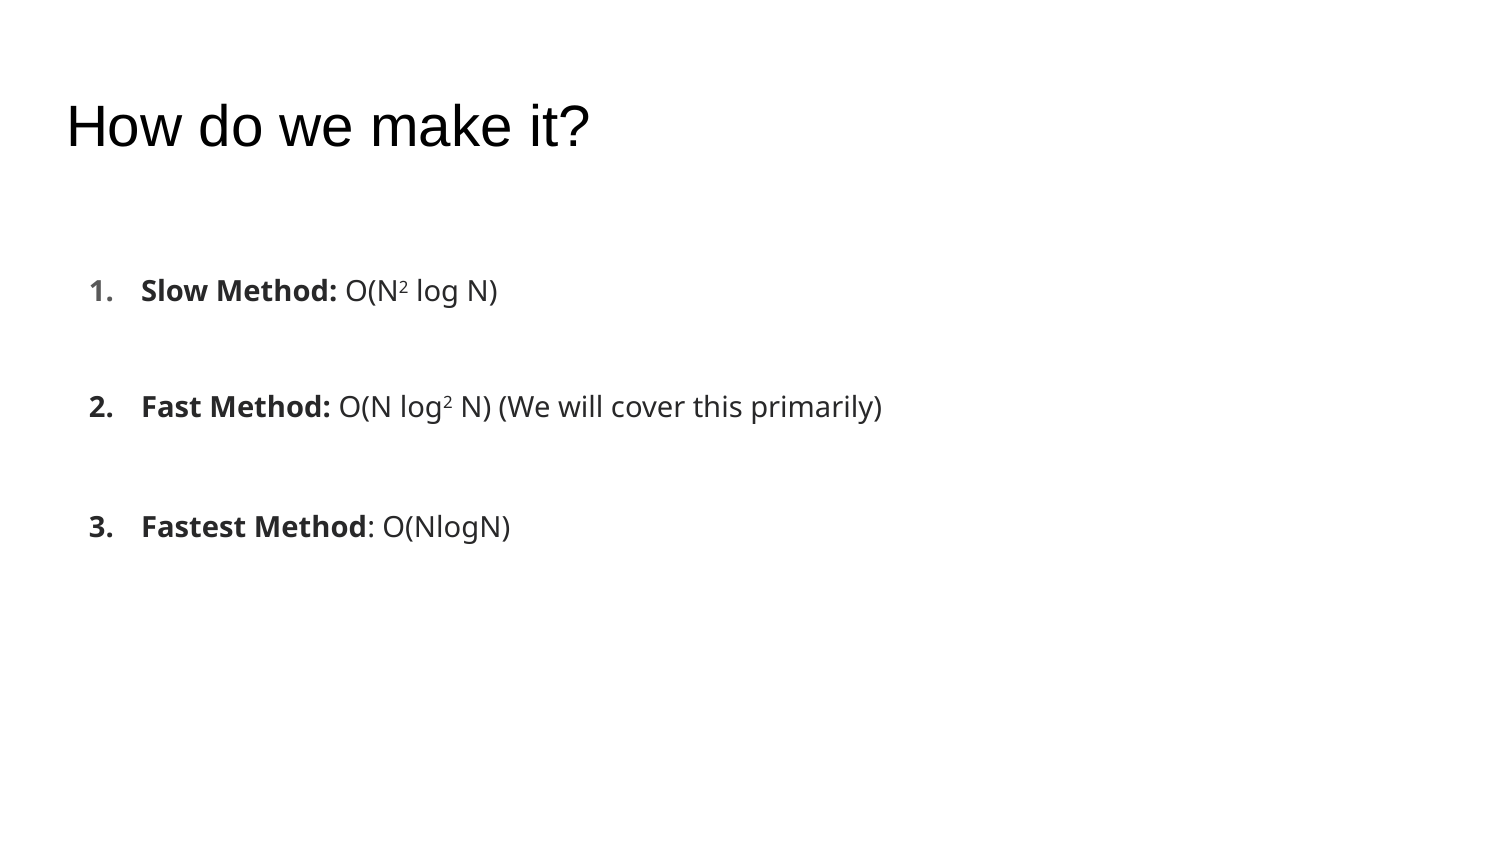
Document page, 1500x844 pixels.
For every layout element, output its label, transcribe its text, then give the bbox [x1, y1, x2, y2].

list Slow Method: O(N2 log N) Fast Method: O(N log2 N) (We will cover this primarily) Fastest Method: O(NlogN) [51, 252, 1449, 813]
title How do we make it? [51, 72, 1449, 167]
